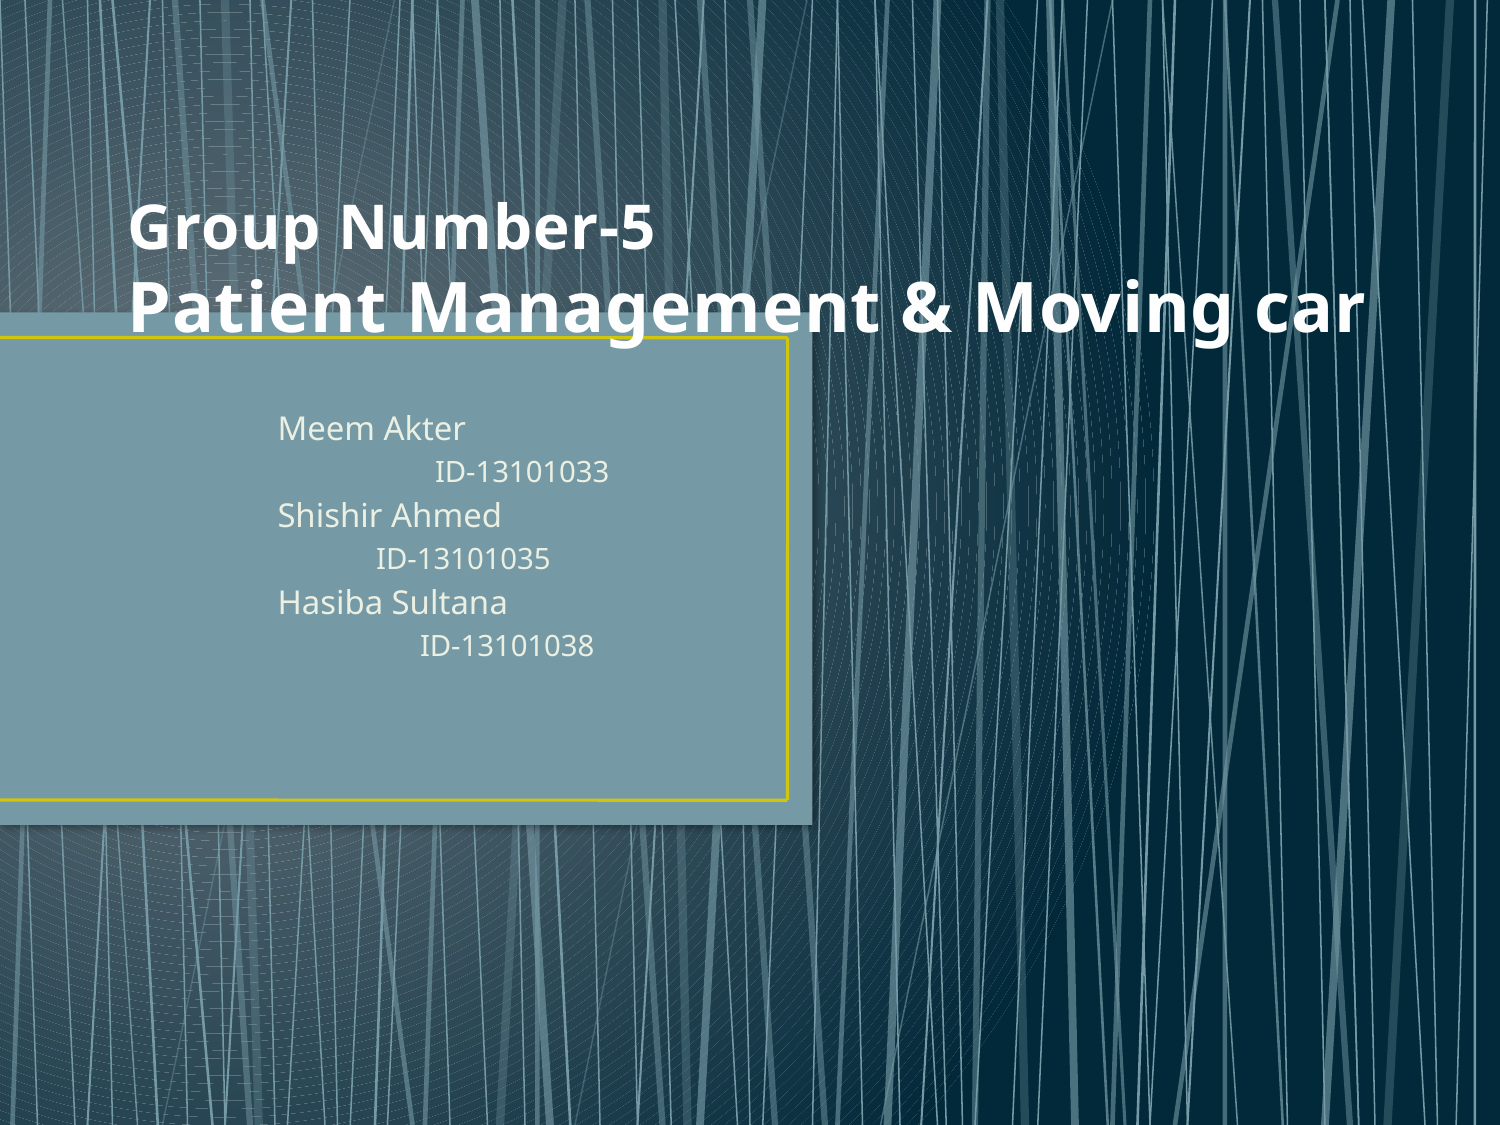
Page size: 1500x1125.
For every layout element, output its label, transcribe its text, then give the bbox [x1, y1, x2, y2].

subtitle Meem Akter ID-13101033 Shishir Ahmed ID-13101035 Hasiba Sultana ID-13101038 [262, 399, 1313, 688]
title Group Number-5 Patient Management & Moving car [112, 112, 1388, 354]
